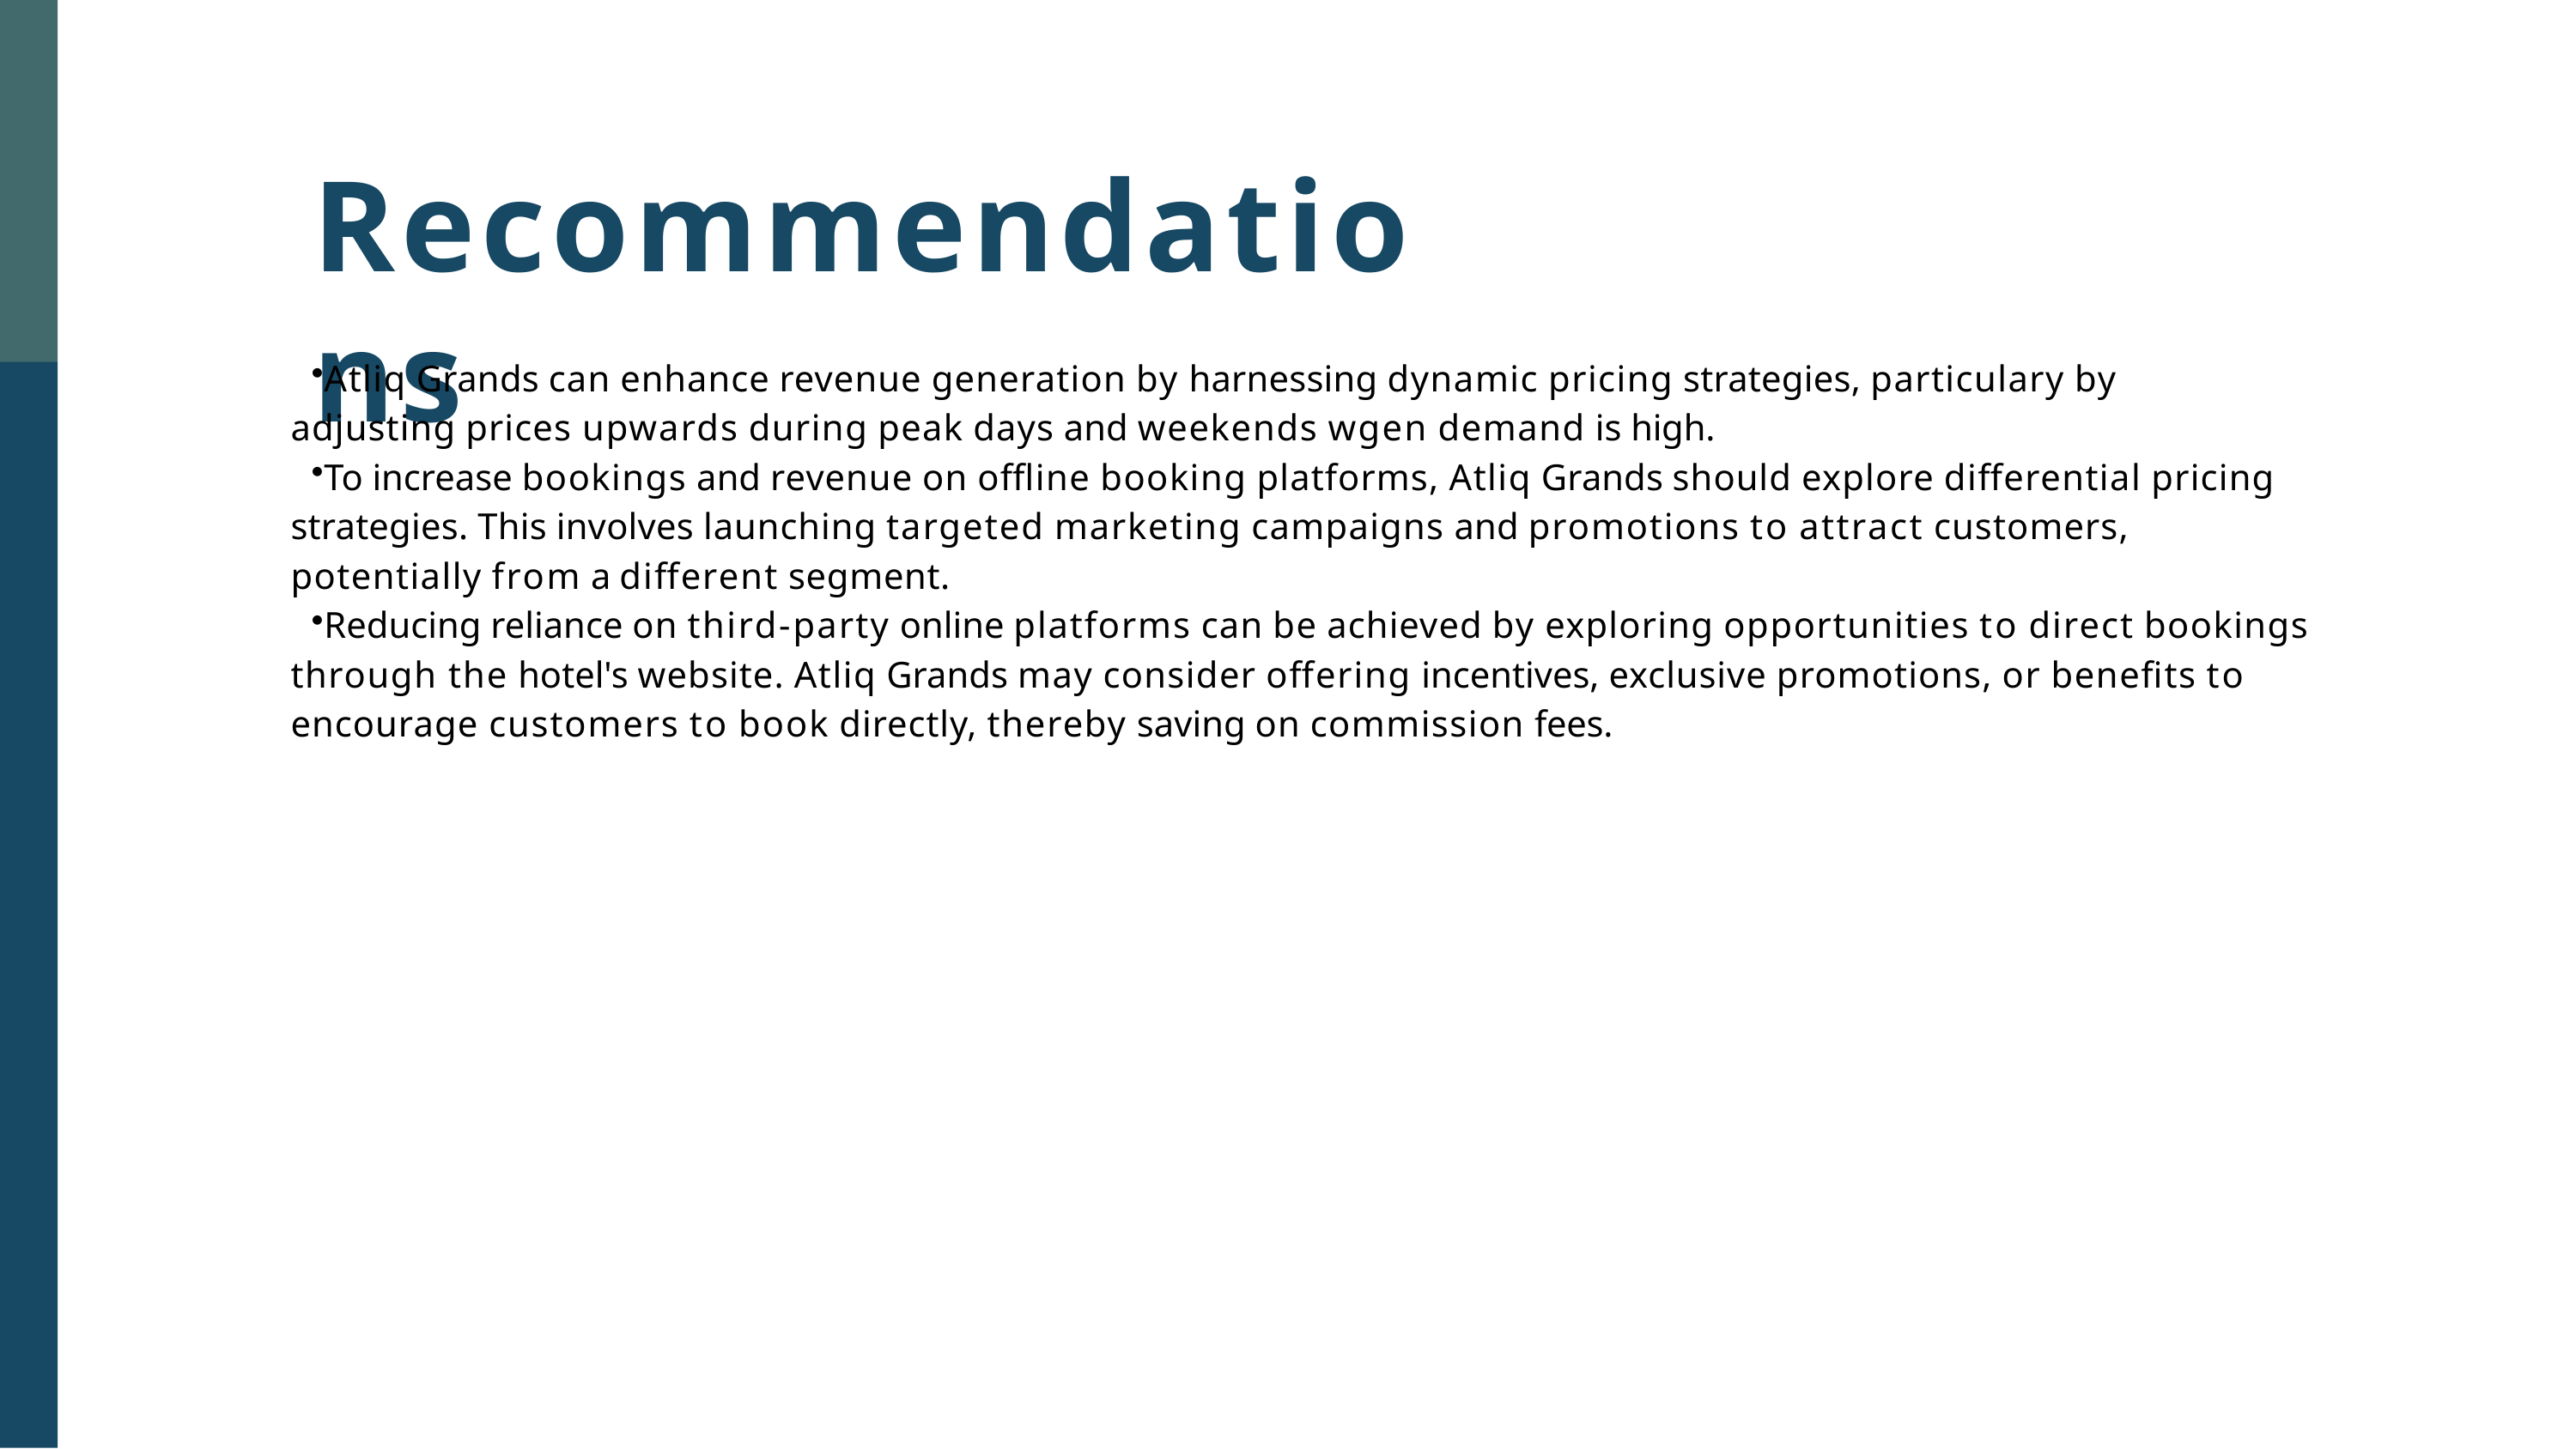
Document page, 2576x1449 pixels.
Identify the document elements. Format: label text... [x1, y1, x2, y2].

text_box Atliq Grands can enhance revenue generation by harnessing dynamic pricing strategies, particulary by adjusting prices upwards during peak days and weekends wgen demand is high. To increase bookings and revenue on offline booking platforms, Atliq Grands should explore differential pricing strategies. This involves launching targeted marketing campaigns and promotions to attract customers, potentially from a different segment. Reducing reliance on third-party online platforms can be achieved by exploring opportunities to direct bookings through the hotel's website. Atliq Grands may consider offering incentives, exclusive promotions, or benefits to encourage customers to book directly, thereby saving on commission fees. [289, 348, 2324, 745]
title Recommendations [311, 144, 1485, 348]
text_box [0, 0, 58, 1448]
